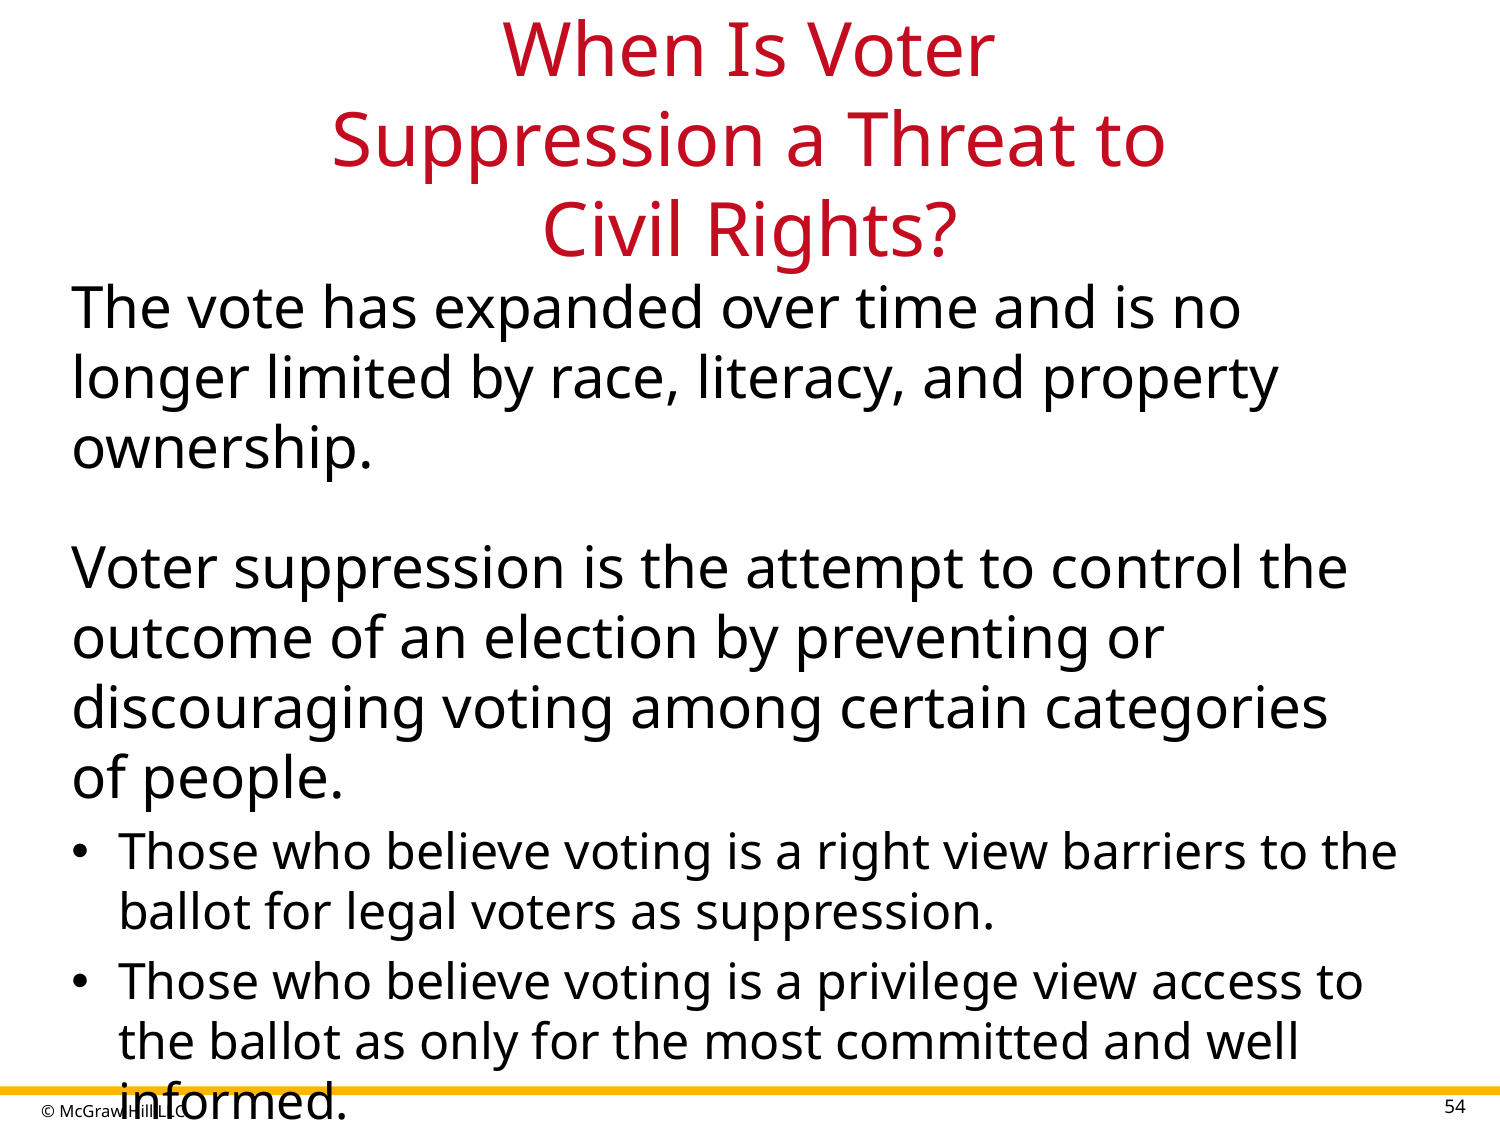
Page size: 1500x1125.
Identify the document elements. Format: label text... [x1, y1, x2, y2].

slide_number 54 [1415, 1094, 1474, 1122]
list The vote has expanded over time and is no longer limited by race, literacy, and property ownership. Voter suppression is the attempt to control the outcome of an election by preventing or discouraging voting among certain categories of people. Those who believe voting is a right view barriers to the ballot for legal voters as suppression. Those who believe voting is a privilege view access to the ballot as only for the most committed and well informed. [56, 262, 1416, 1063]
title When Is Voter Suppression a Threat to Civil Rights? [318, 41, 1182, 233]
